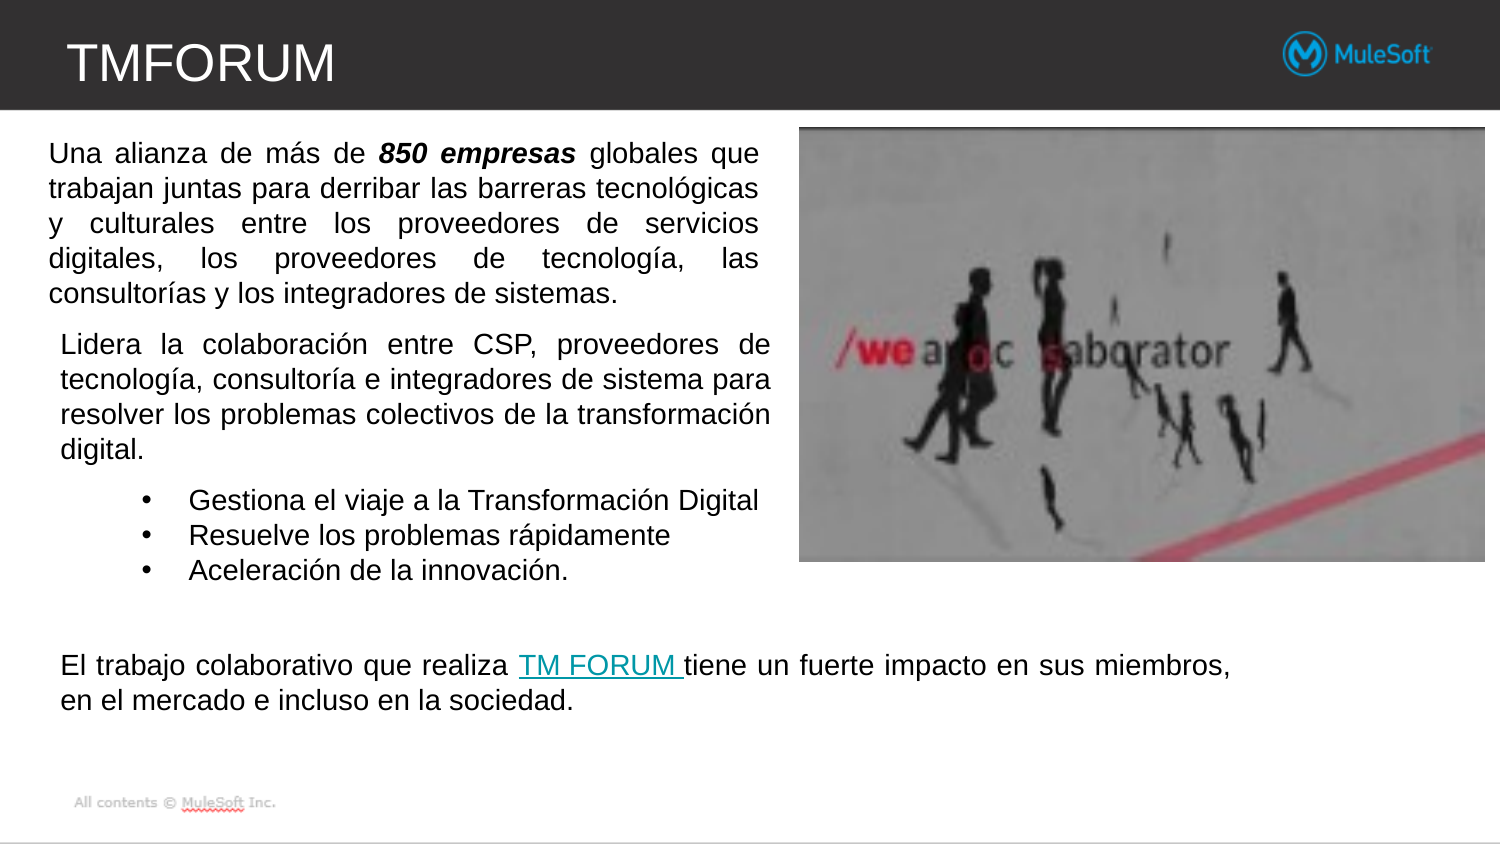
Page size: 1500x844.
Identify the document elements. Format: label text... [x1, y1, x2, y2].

title TMFORUM [51, 13, 1449, 108]
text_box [798, 126, 1486, 563]
text_box Lidera la colaboración entre CSP, proveedores de tecnología, consultoría e integradores de sistema para resolver los problemas colectivos de la transformación digital. [45, 317, 787, 473]
text_box El trabajo colaborativo que realiza TM FORUM tiene un fuerte impacto en sus miembros, en el mercado e incluso en la sociedad. [45, 638, 1247, 724]
text_box Una alianza de más de 850 empresas globales que trabajan juntas para derribar las barreras tecnológicas y culturales entre los proveedores de servicios digitales, los proveedores de tecnología, las consultorías y los integradores de sistemas. [33, 126, 775, 317]
text_box Gestiona el viaje a la Transformación Digital Resuelve los problemas rápidamente Aceleración de la innovación. [126, 474, 868, 629]
picture [0, 0, 1500, 844]
